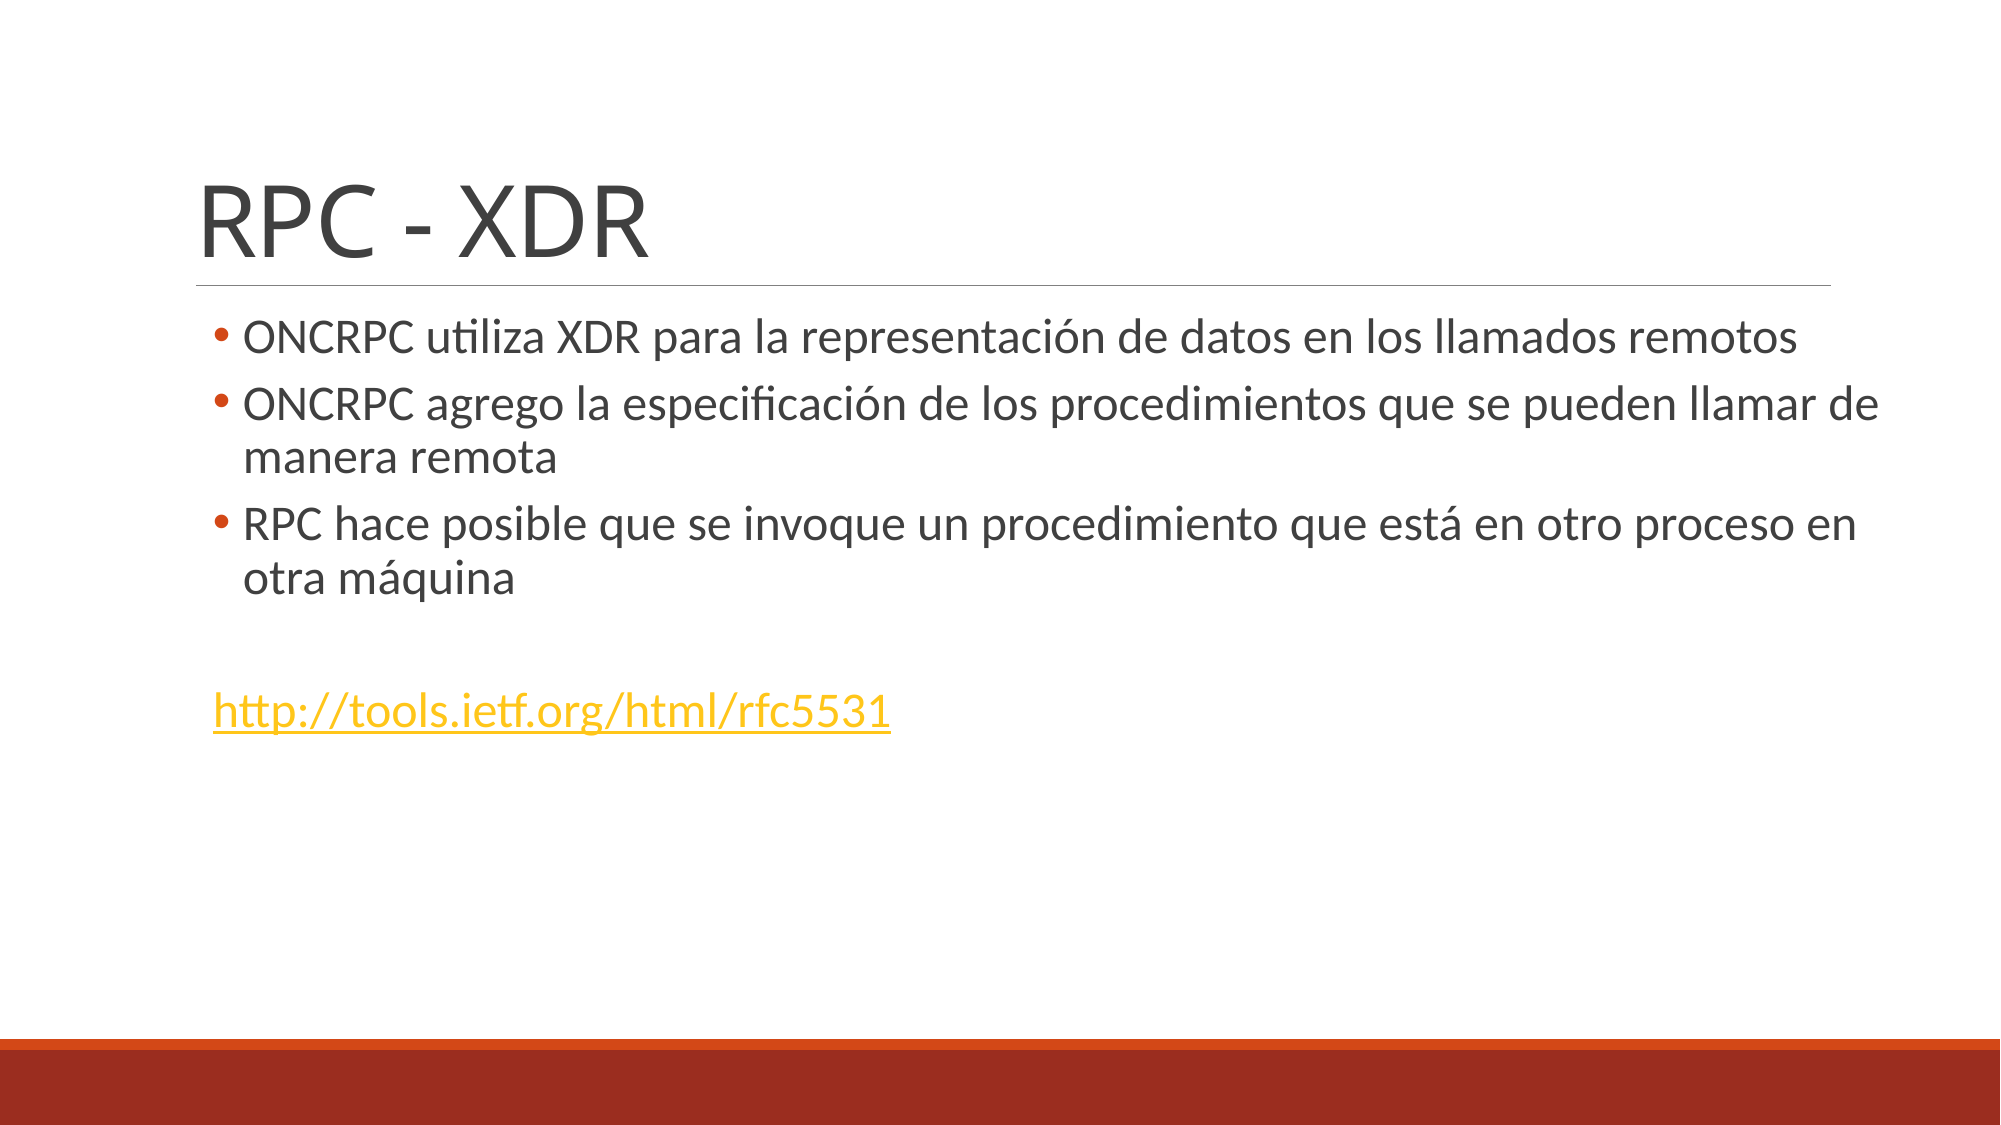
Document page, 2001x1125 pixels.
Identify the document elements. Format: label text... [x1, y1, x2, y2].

list ONCRPC utiliza XDR para la representación de datos en los llamados remotos ONCRPC agrego la especificación de los procedimientos que se pueden llamar de manera remota RPC hace posible que se invoque un procedimiento que está en otro proceso en otra máquina http://tools.ietf.org/html/rfc5531 [180, 302, 1929, 963]
title RPC - XDR [180, 47, 1830, 285]
